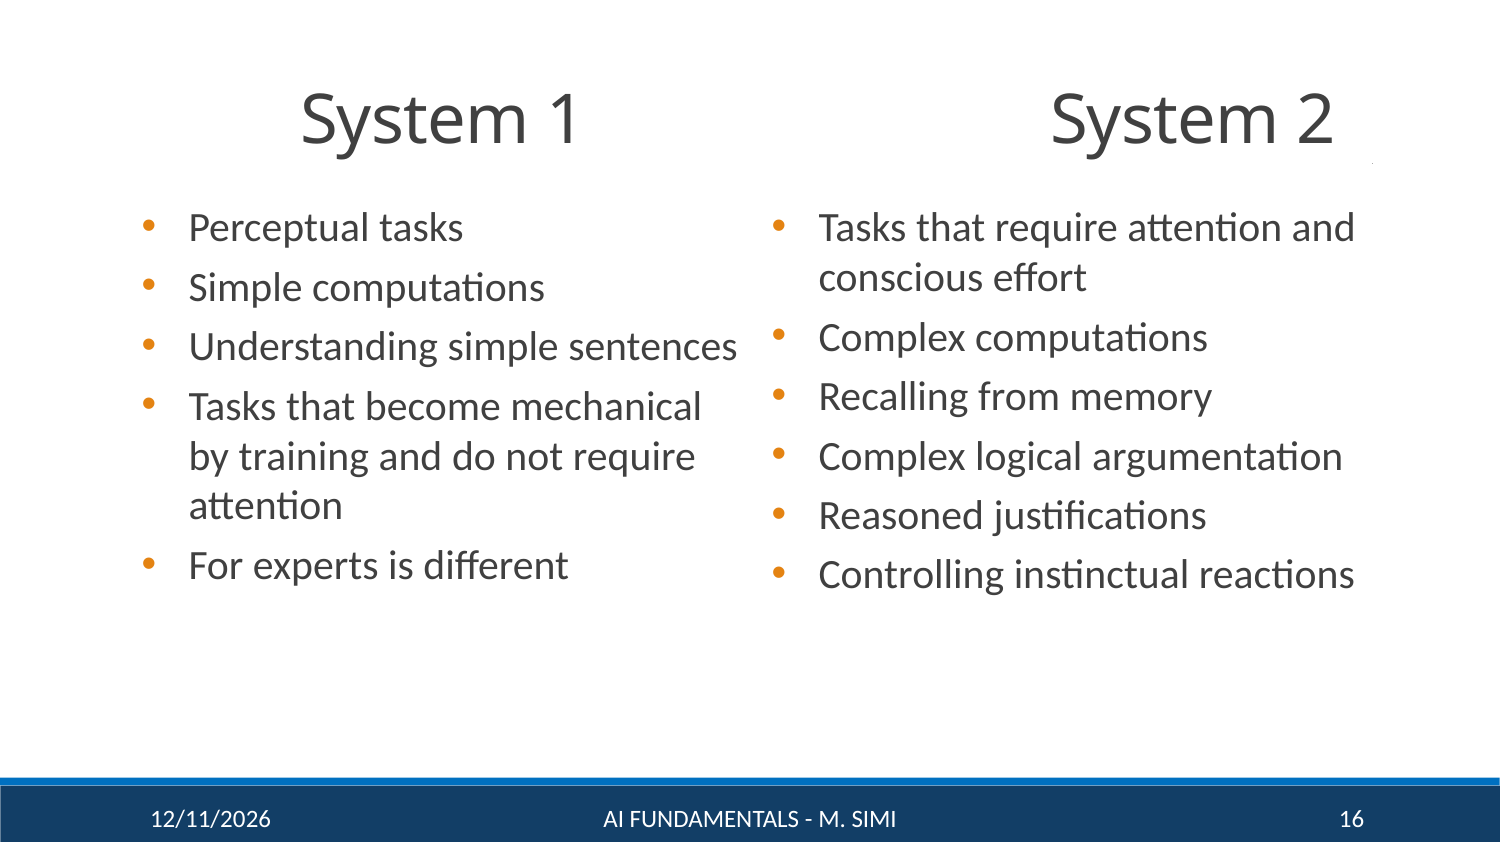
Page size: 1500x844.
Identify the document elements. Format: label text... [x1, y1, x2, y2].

footer AI Fundamentals - M. Simi [453, 794, 1047, 840]
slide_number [135, 794, 440, 840]
title System 1 System 2 [135, 35, 1373, 165]
list Perceptual tasks Simple computations Understanding simple sentences Tasks that become mechanical by training and do not require attention For experts is different [135, 192, 743, 770]
slide_number 16 [1218, 794, 1380, 840]
list Tasks that require attention and conscious effort Complex computations Recalling from memory Complex logical argumentation Reasoned justifications Controlling instinctual reactions [765, 192, 1373, 770]
